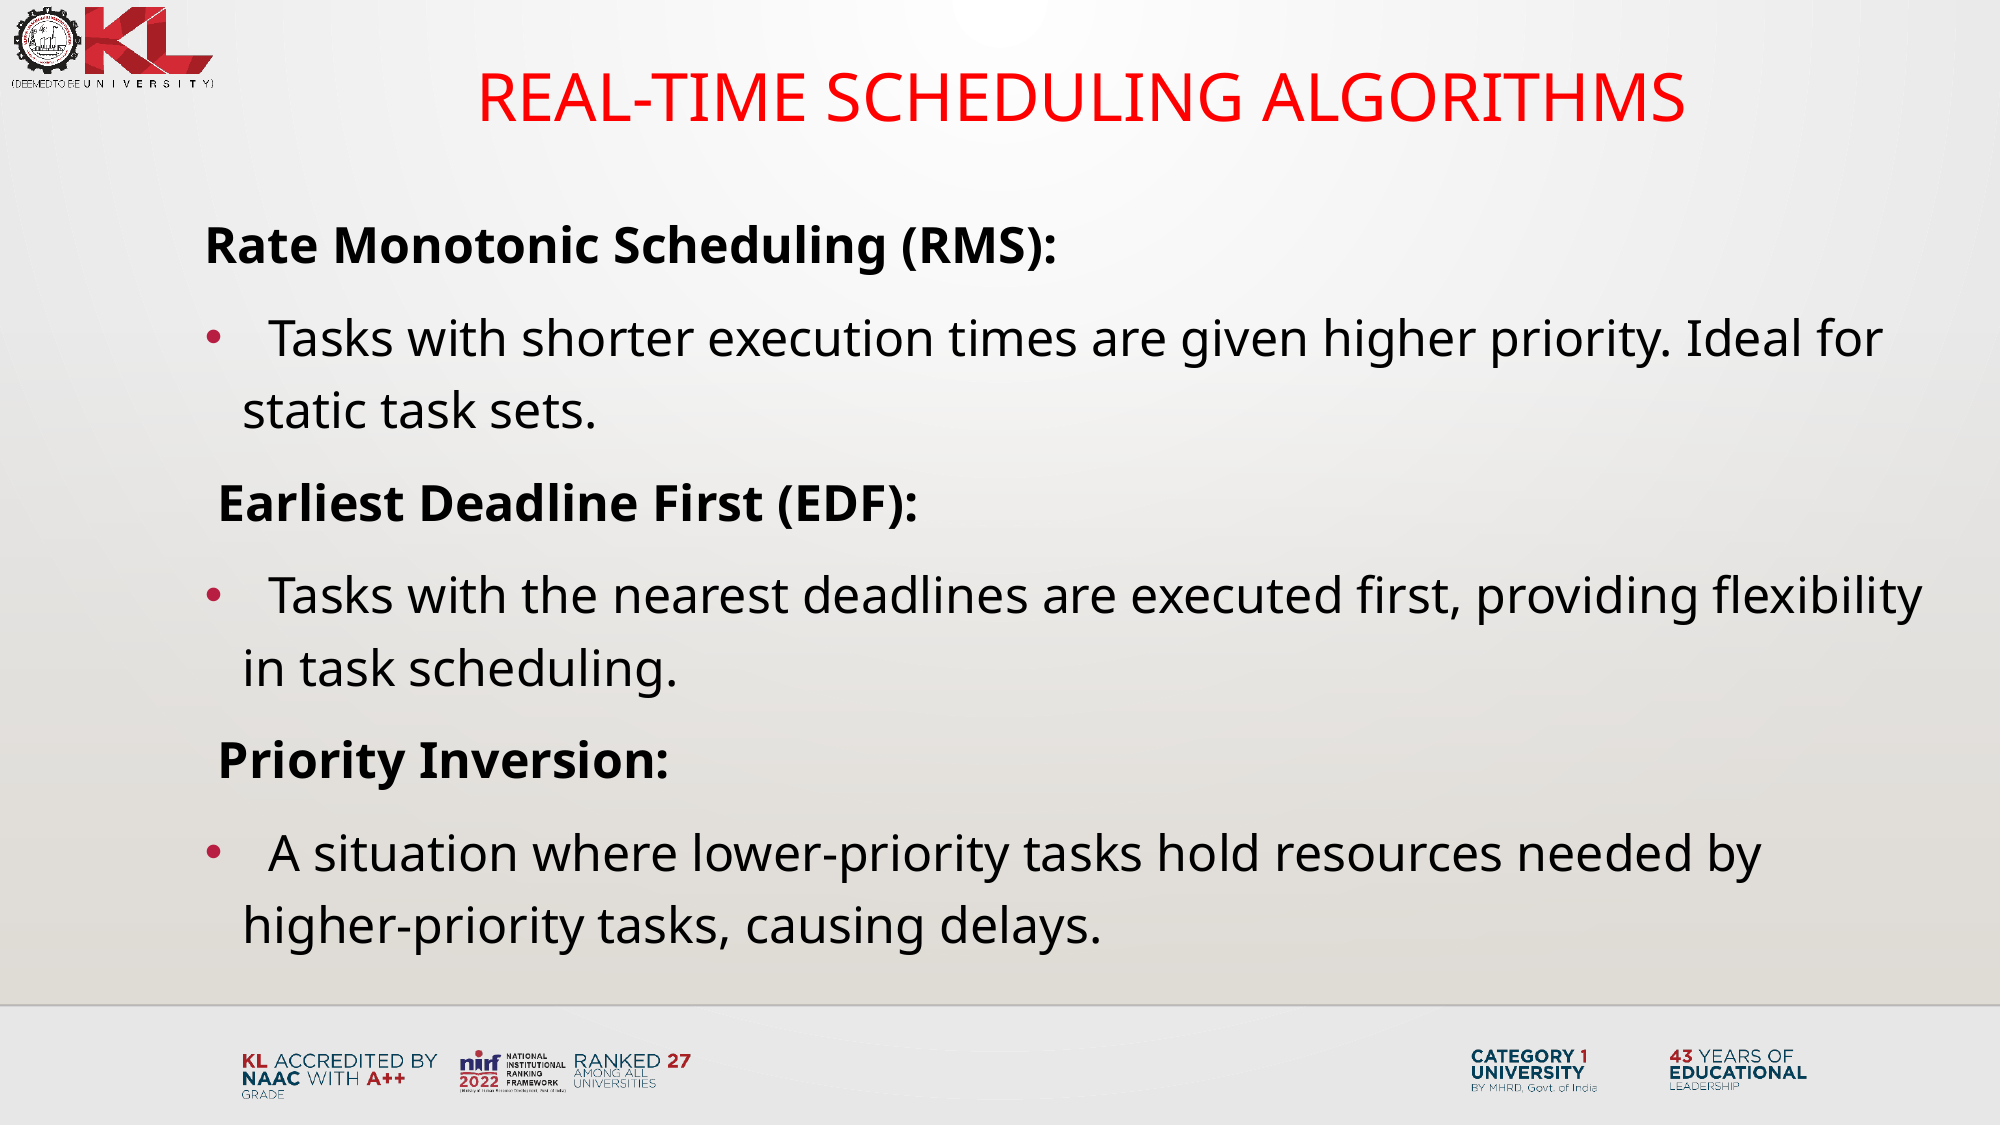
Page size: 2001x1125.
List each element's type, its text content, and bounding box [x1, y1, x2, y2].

picture [238, 1045, 716, 1103]
title Real-Time Scheduling Algorithms [461, 56, 1779, 193]
list Rate Monotonic Scheduling (RMS): Tasks with shorter execution times are given higher priority. Ideal for static task sets. Earliest Deadline First (EDF): Tasks with the nearest deadlines are executed first, providing flexibility in task scheduling. Priority Inversion: A situation where lower-priority tasks hold resources needed by higher-priority tasks, causing delays. [189, 193, 1945, 994]
picture [1447, 1045, 1814, 1101]
picture [12, 5, 213, 88]
